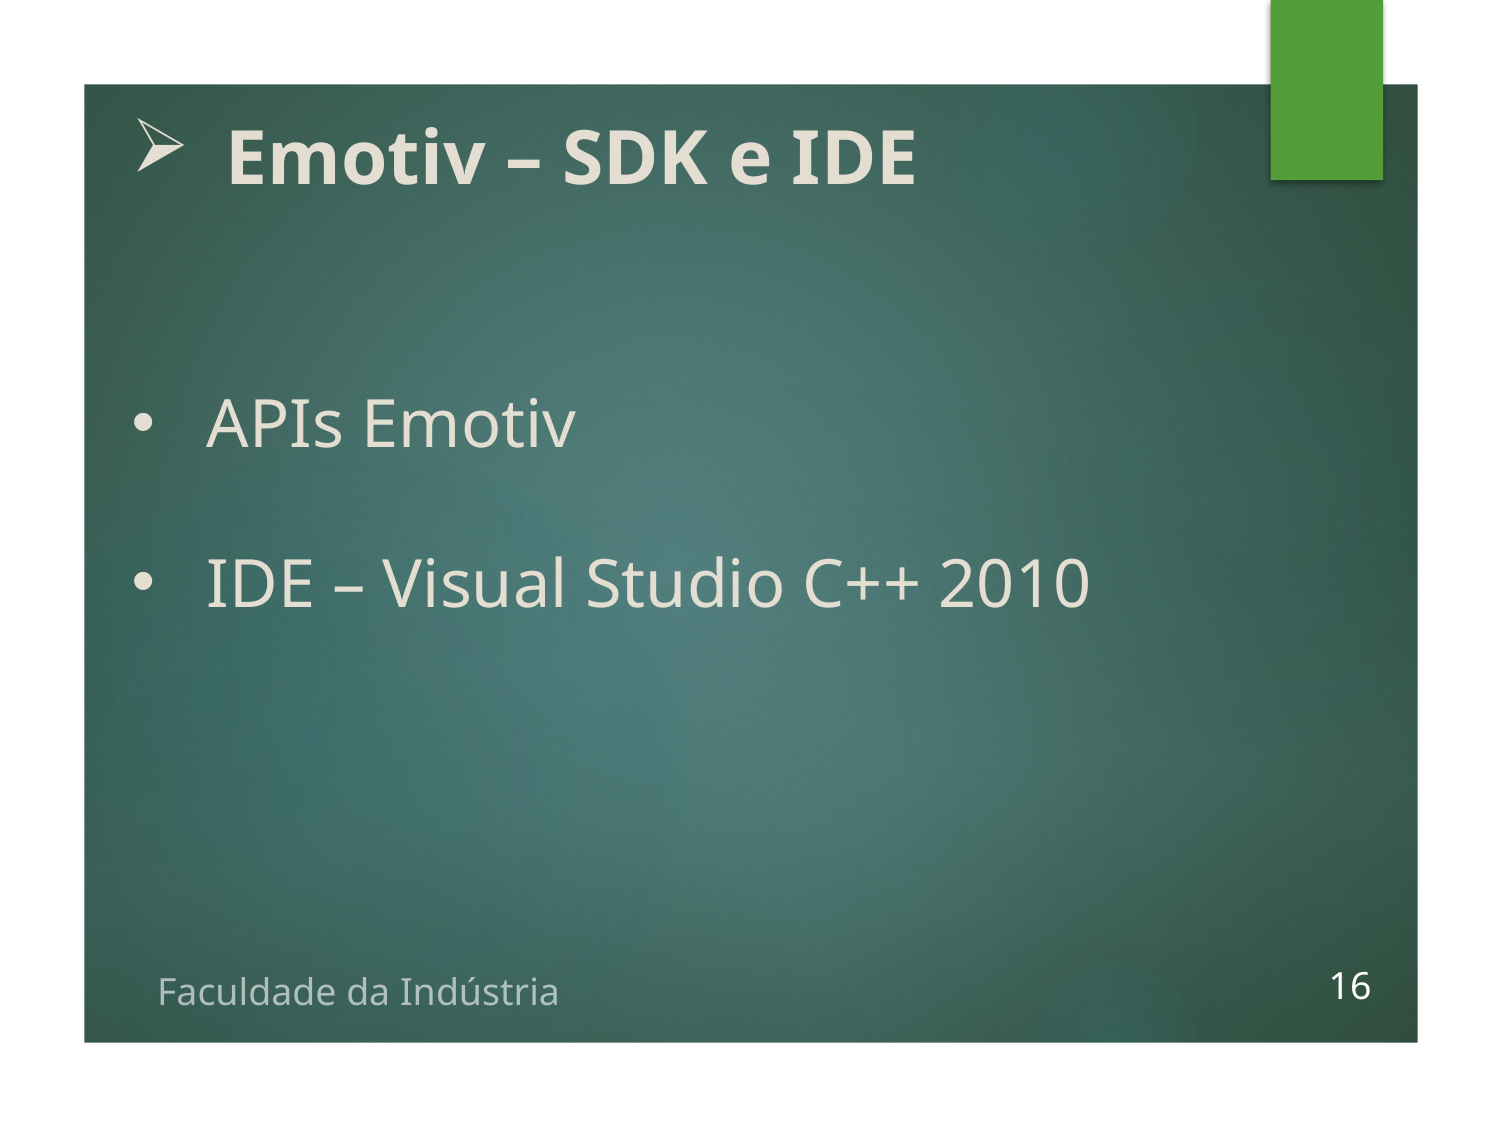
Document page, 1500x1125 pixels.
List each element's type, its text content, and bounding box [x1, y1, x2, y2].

slide_number 16 [1298, 926, 1402, 1021]
footer Faculdade da Indústria [142, 969, 634, 1021]
text_box APIs Emotiv IDE – Visual Studio C++ 2010 [120, 319, 1220, 627]
text_box Emotiv – SDK e IDE [120, 77, 1434, 205]
